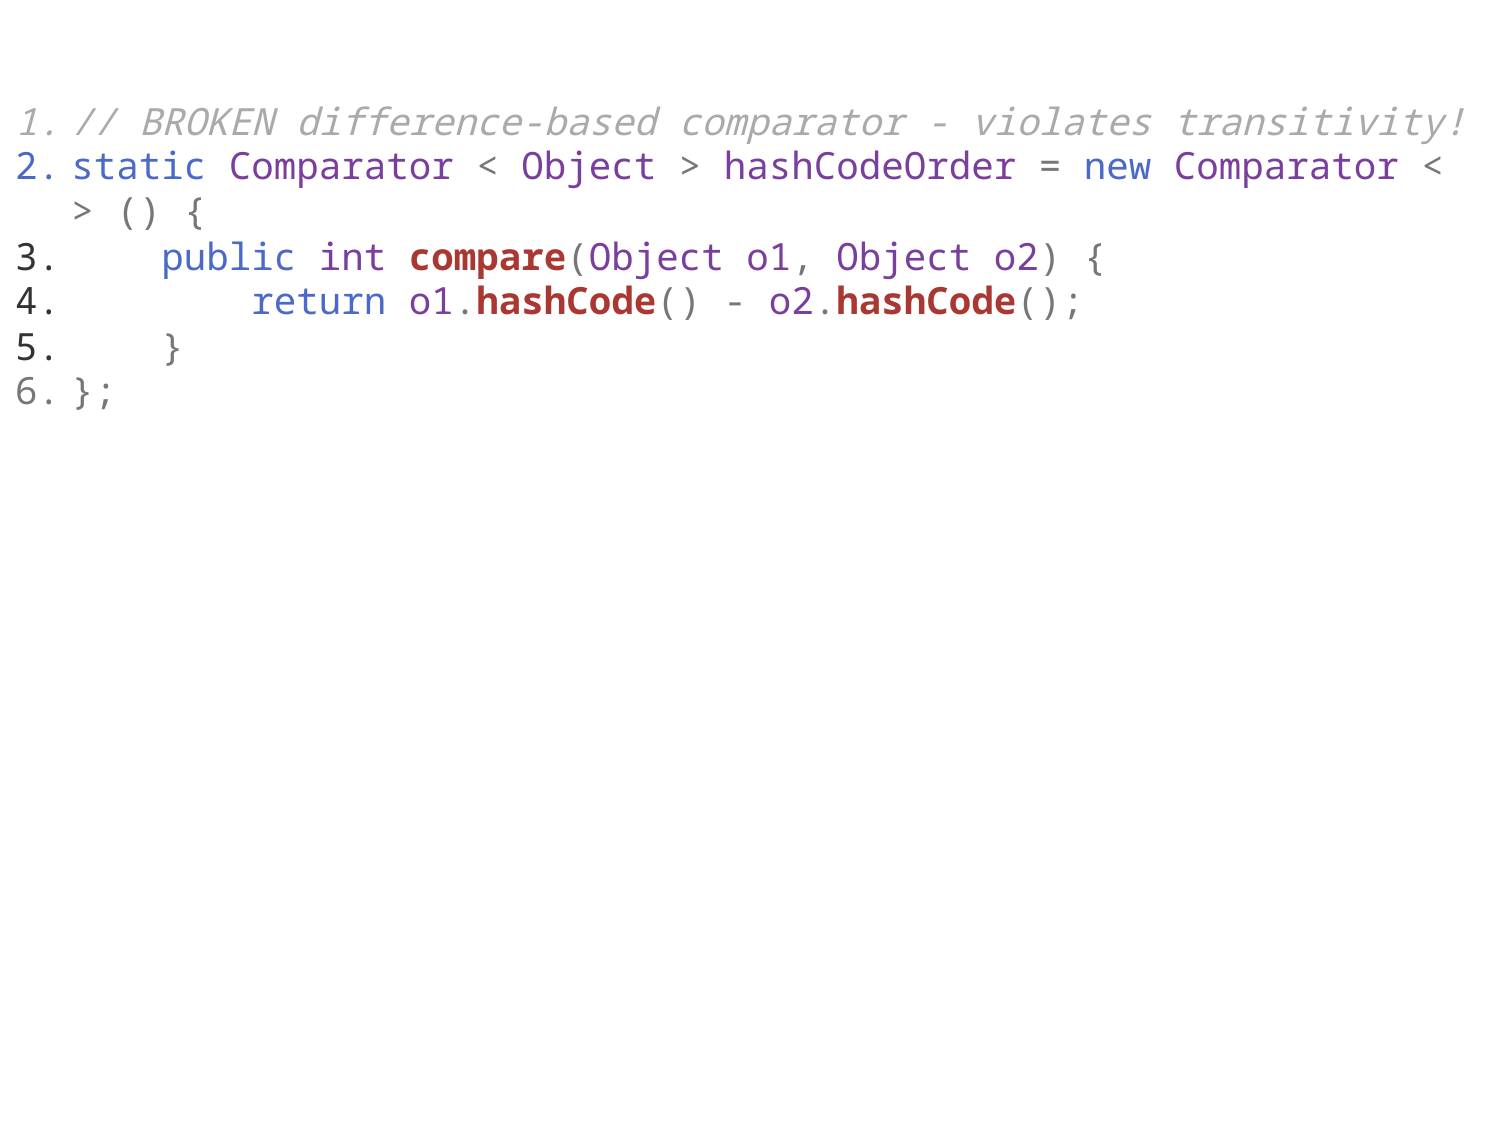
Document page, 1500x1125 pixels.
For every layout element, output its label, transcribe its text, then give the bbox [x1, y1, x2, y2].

list // BROKEN difference-based comparator - violates transitivity! static Comparator < Object > hashCodeOrder = new Comparator < > () { public int compare(Object o1, Object o2) { return o1.hashCode() - o2.hashCode(); } }; [0, 0, 1500, 1093]
